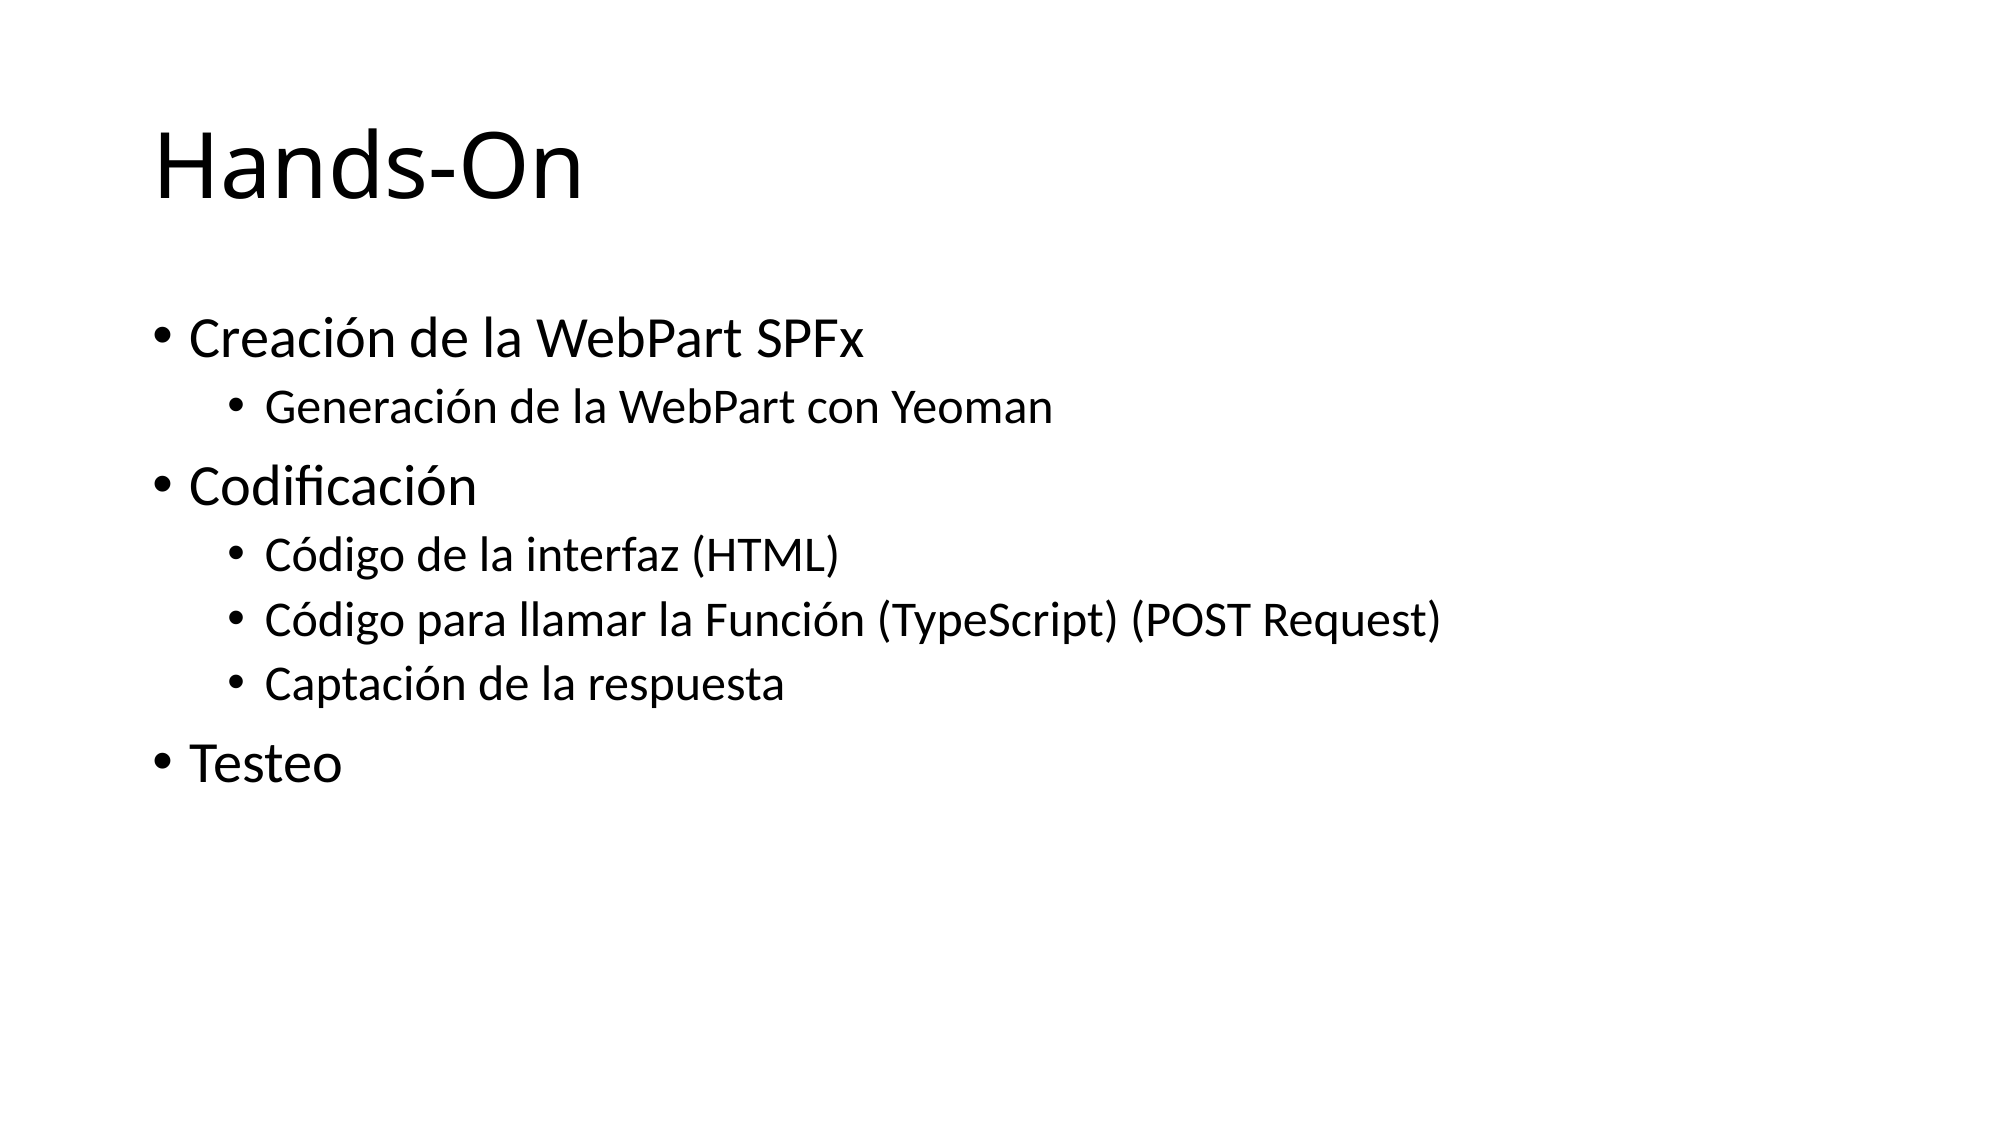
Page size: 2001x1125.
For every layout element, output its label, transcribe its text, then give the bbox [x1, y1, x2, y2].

title Hands-On [137, 59, 1863, 278]
list Creación de la WebPart SPFx Generación de la WebPart con Yeoman Codificación Código de la interfaz (HTML) Código para llamar la Función (TypeScript) (POST Request) Captación de la respuesta Testeo [137, 299, 1863, 1014]
